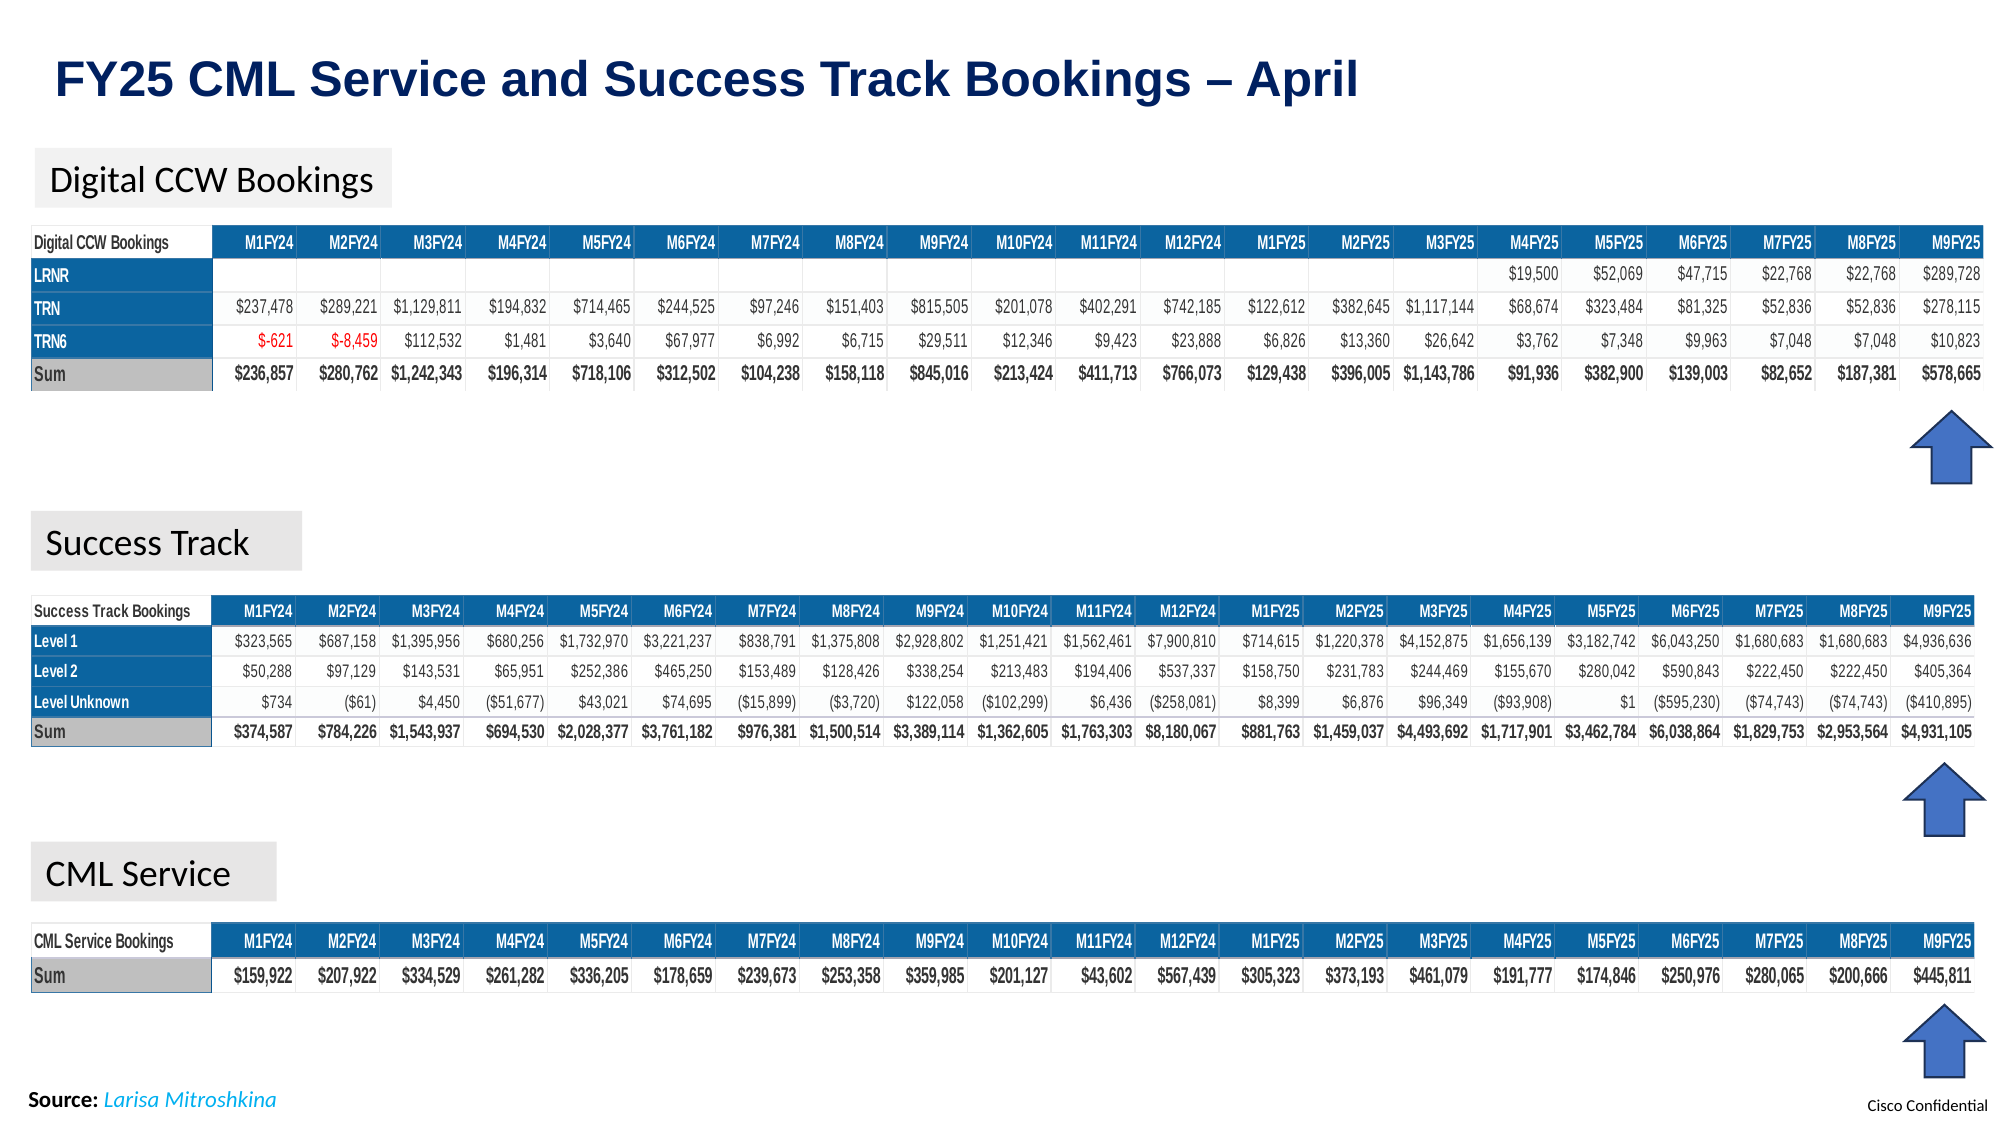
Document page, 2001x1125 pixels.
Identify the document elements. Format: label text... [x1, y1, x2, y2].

text_box [1902, 1003, 1987, 1079]
text_box [1902, 762, 1987, 837]
text_box [1909, 409, 1995, 485]
title FY25 CML Service and Success Track Bookings – April [39, 25, 1866, 137]
text_box Success Track [30, 510, 303, 571]
picture [30, 921, 1976, 995]
picture [30, 224, 1985, 393]
picture [30, 594, 1976, 748]
text_box CML Service [30, 841, 277, 902]
text_box Source: Larisa Mitroshkina [13, 1077, 565, 1120]
text_box Digital CCW Bookings [34, 147, 392, 208]
